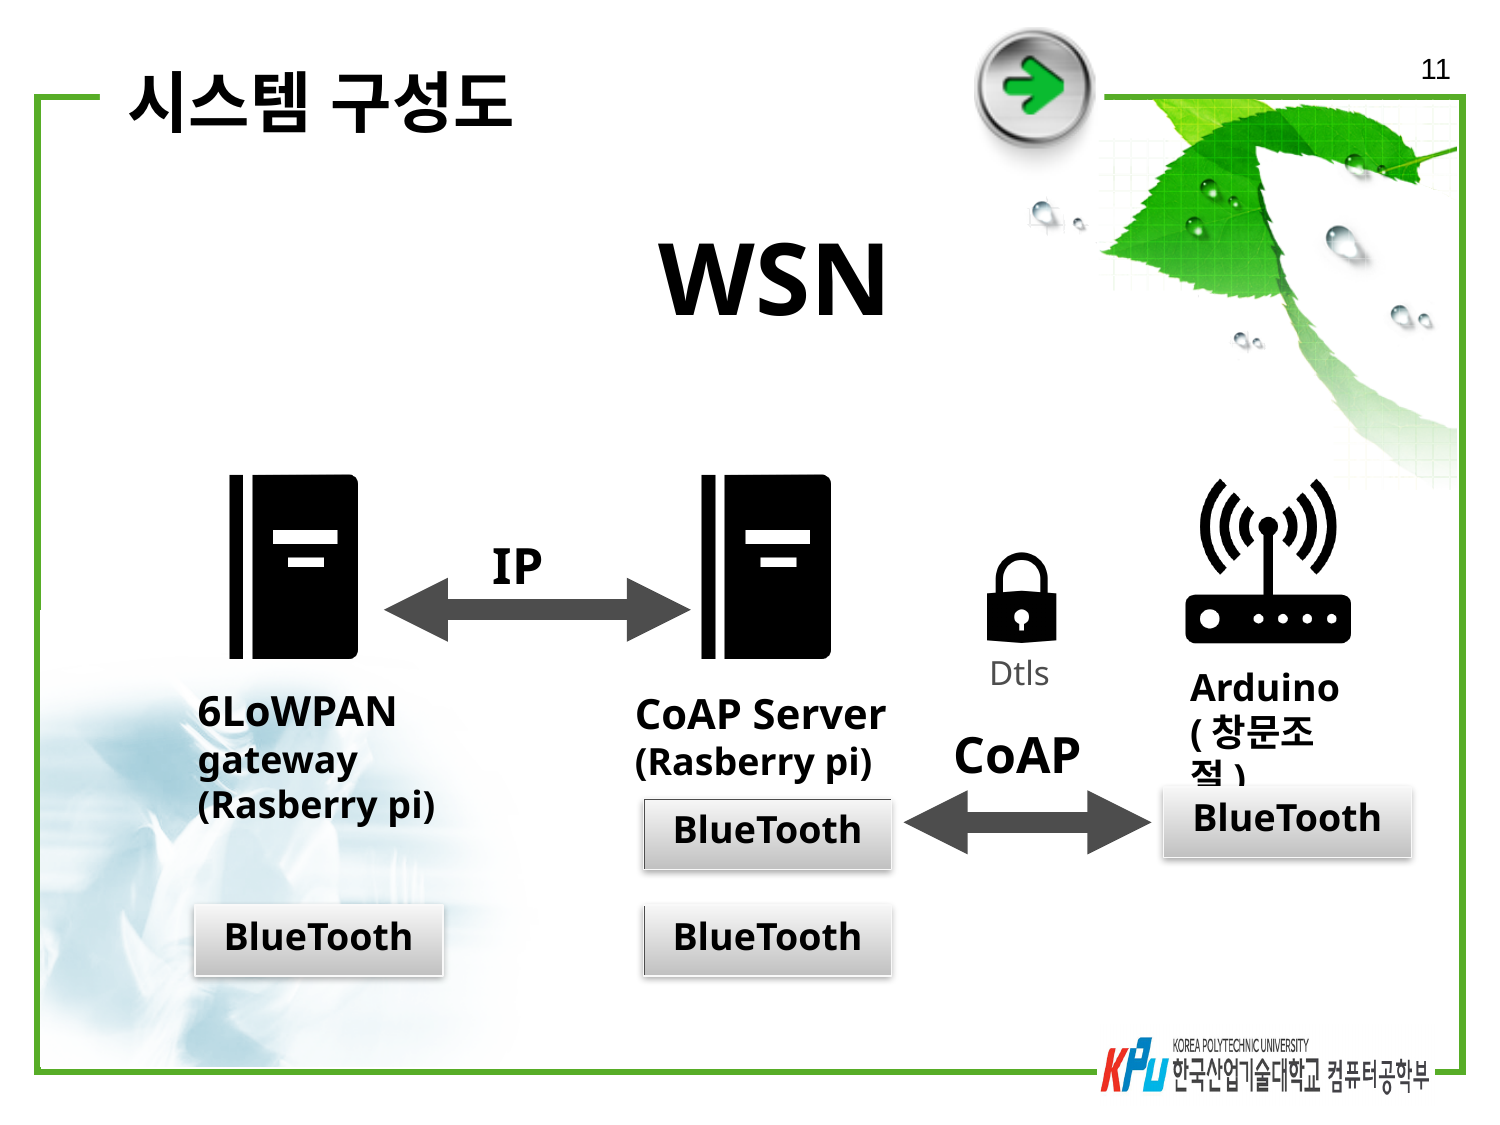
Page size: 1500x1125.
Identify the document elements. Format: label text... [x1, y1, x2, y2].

text_box 6LoWPAN gateway (Rasberry pi) [183, 668, 573, 834]
text_box CoAP [939, 715, 1152, 791]
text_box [962, 538, 1129, 701]
text_box BlueTooth [643, 904, 892, 977]
picture [974, 27, 1457, 678]
text_box BlueTooth [1163, 786, 1412, 858]
picture [40, 455, 554, 1067]
slide_number 11 [1116, 42, 1467, 83]
text_box IP [478, 527, 650, 599]
text_box WSN [643, 208, 1022, 343]
text_box CoAP Server (Rasberry pi) [620, 680, 939, 791]
title 시스템 구성도 [112, 54, 875, 147]
text_box BlueTooth [194, 904, 444, 977]
text_box Arduino (창문조절) [1175, 683, 1386, 785]
picture [1097, 1024, 1435, 1106]
text_box BlueTooth [643, 798, 892, 870]
picture [655, 455, 877, 678]
